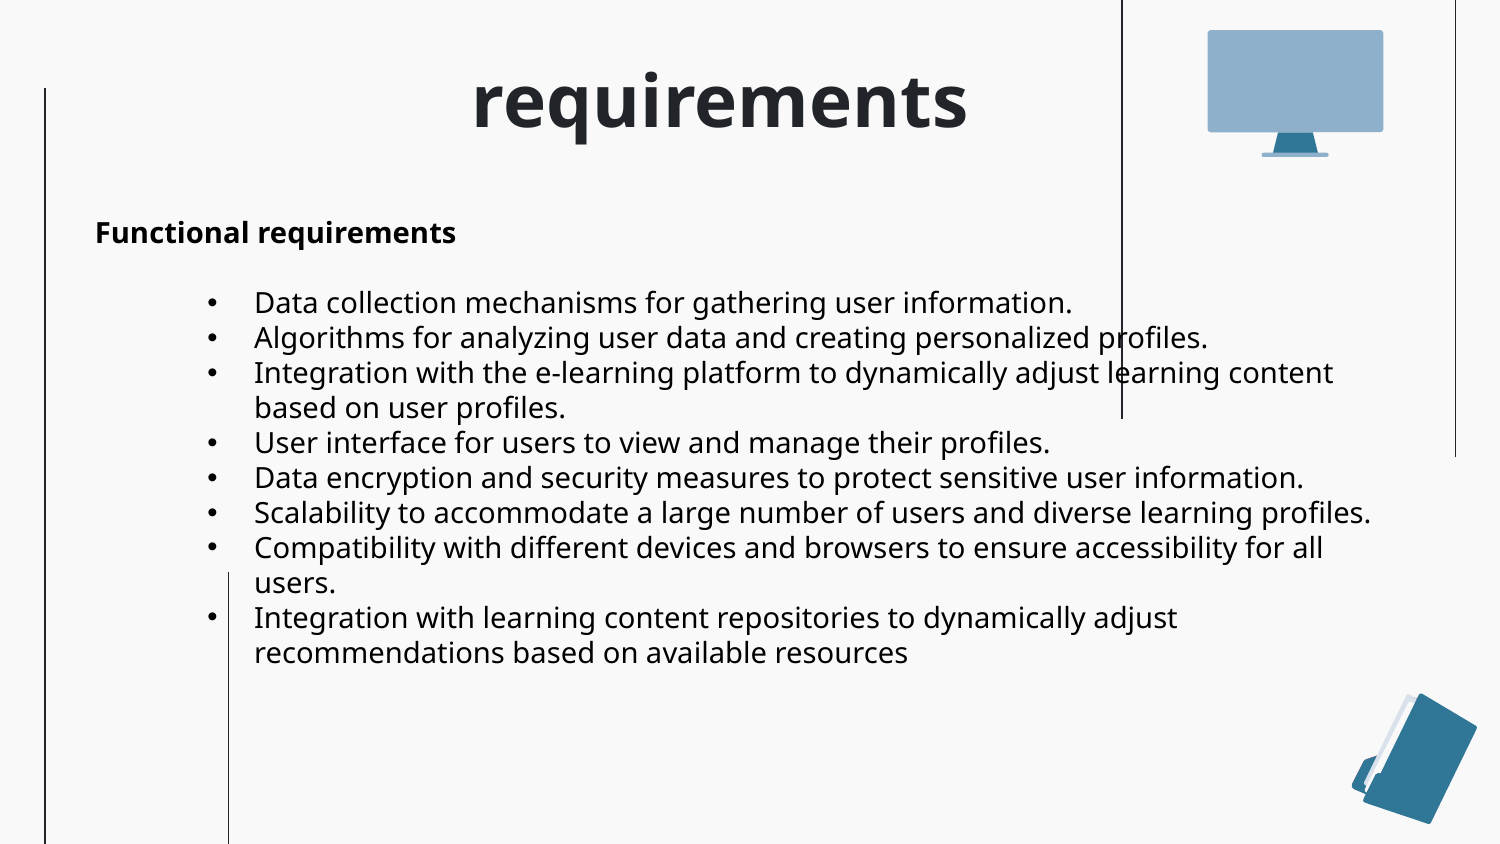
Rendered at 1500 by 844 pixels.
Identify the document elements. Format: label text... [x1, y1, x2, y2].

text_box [1337, 682, 1500, 844]
title requirements [456, 43, 990, 158]
text_box Functional requirements Data collection mechanisms for gathering user information. Algorithms for analyzing user data and creating personalized profiles. Integration with the e-learning platform to dynamically adjust learning content based on user profiles. User interface for users to view and manage their profiles. Data encryption and security measures to protect sensitive user information. Scalability to accommodate a large number of users and diverse learning profiles. Compatibility with different devices and browsers to ensure accessibility for all users. Integration with learning content repositories to dynamically adjust recommendations based on available resources [80, 207, 1410, 677]
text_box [1207, 29, 1384, 158]
